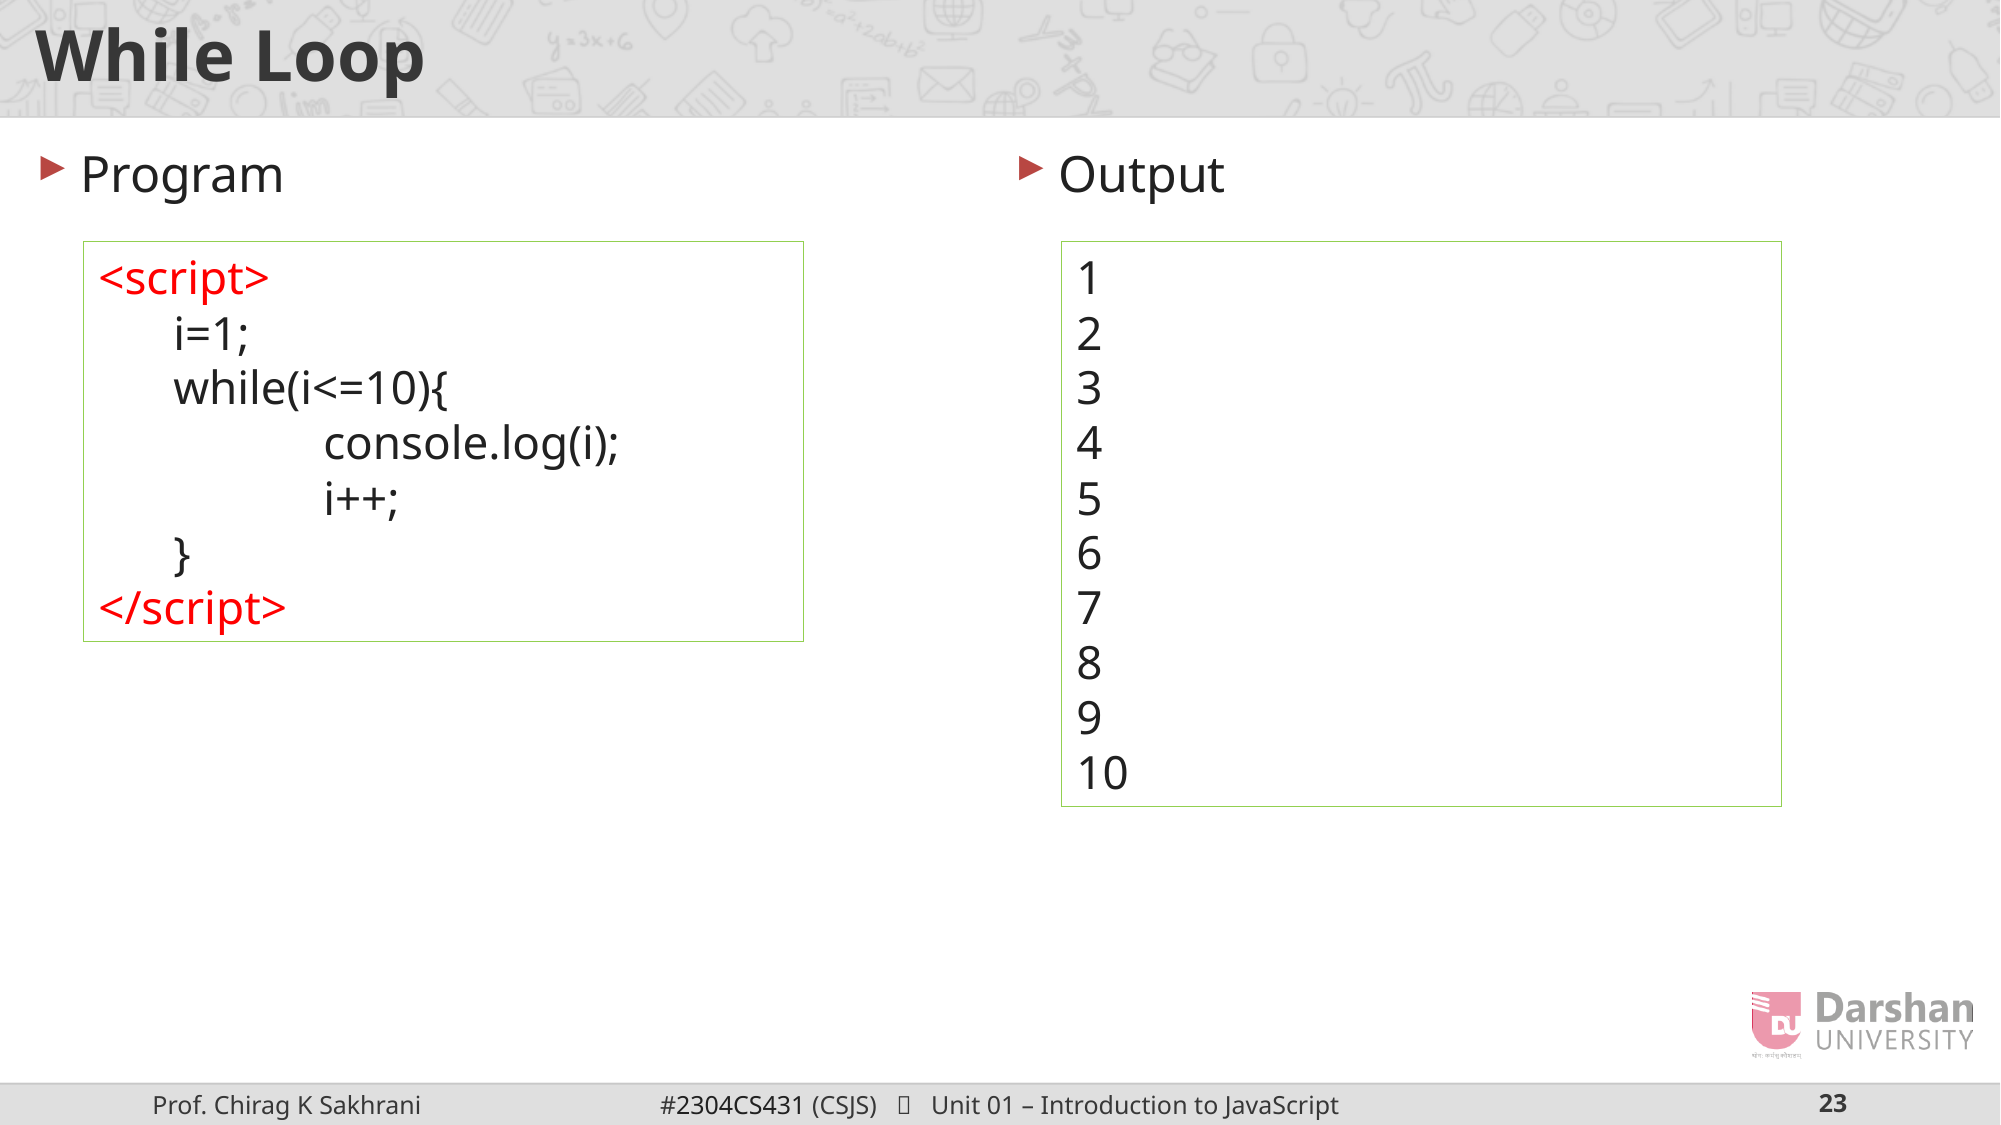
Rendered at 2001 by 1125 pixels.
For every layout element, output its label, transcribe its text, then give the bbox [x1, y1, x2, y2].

title While Loop [0, 0, 2000, 117]
text_box Output [999, 141, 1942, 1059]
list Program [21, 141, 963, 1059]
text_box 1 2 3 4 5 6 7 8 9 10 [1061, 241, 1782, 807]
text_box <script> i=1; while(i<=10){ console.log(i); i++; } </script> [83, 241, 804, 642]
